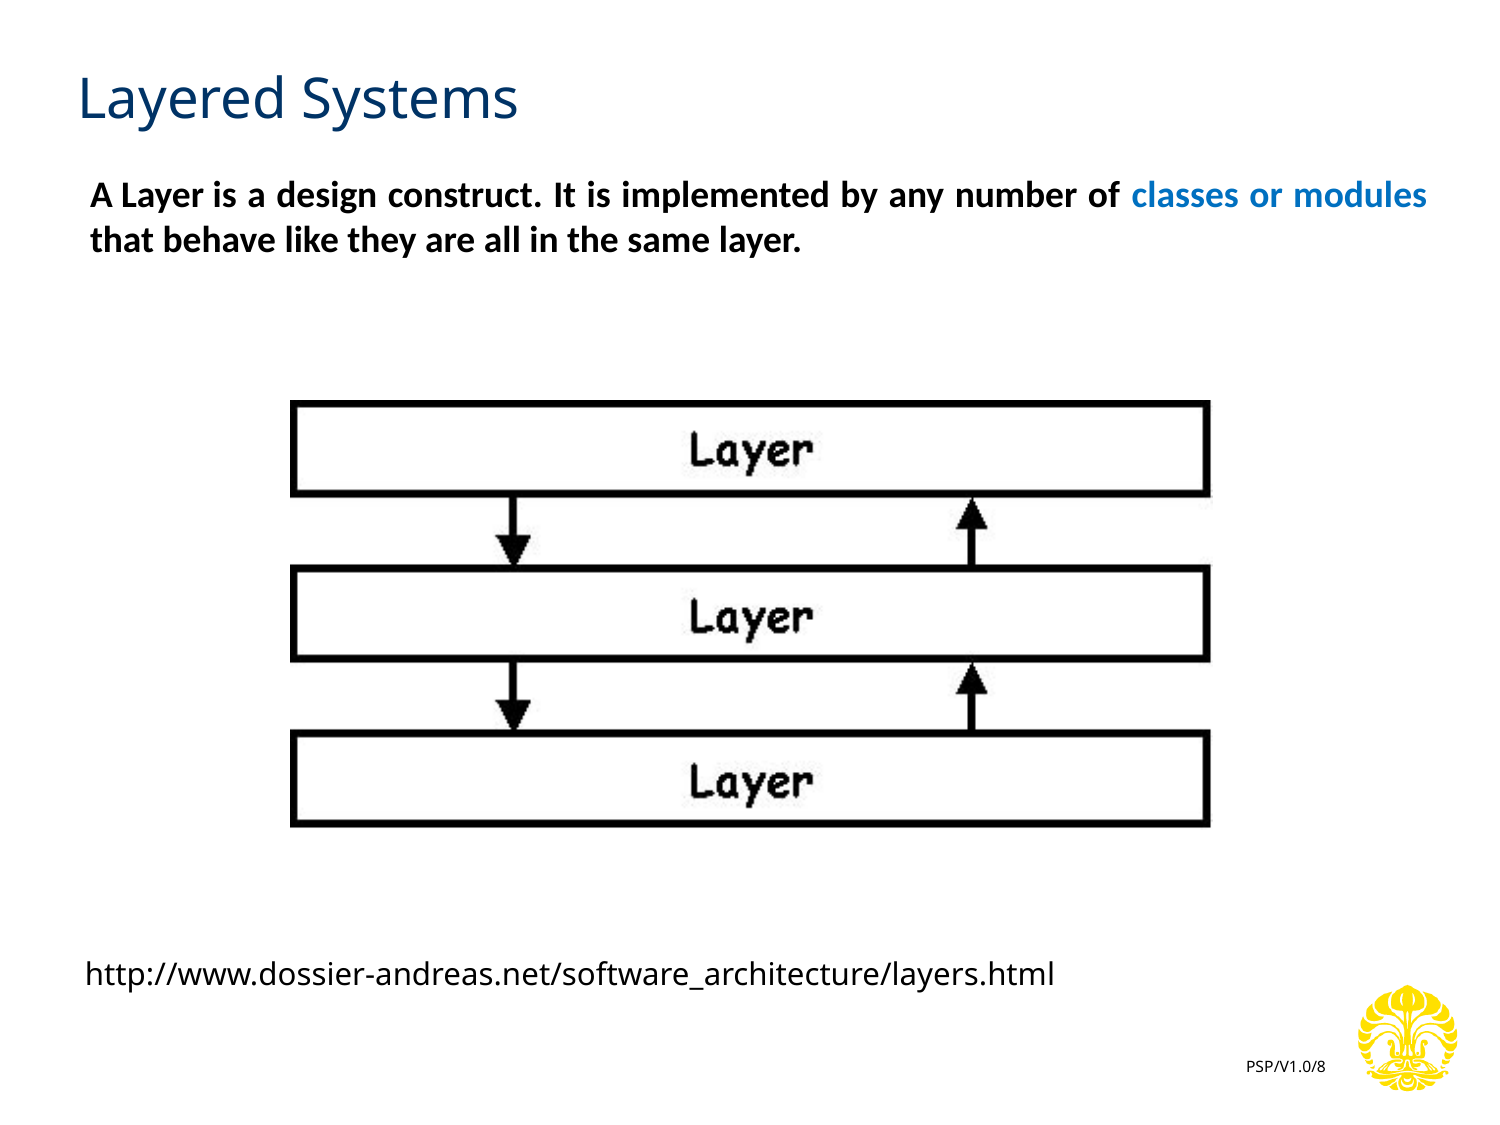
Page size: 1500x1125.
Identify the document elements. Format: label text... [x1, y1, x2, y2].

picture [290, 400, 1213, 830]
text_box http://www.dossier-andreas.net/software_architecture/layers.html [70, 946, 1072, 999]
title Layered Systems [62, 54, 1402, 138]
list A Layer is a design construct. It is implemented by any number of classes or modules that behave like they are all in the same layer. [75, 162, 1443, 1038]
